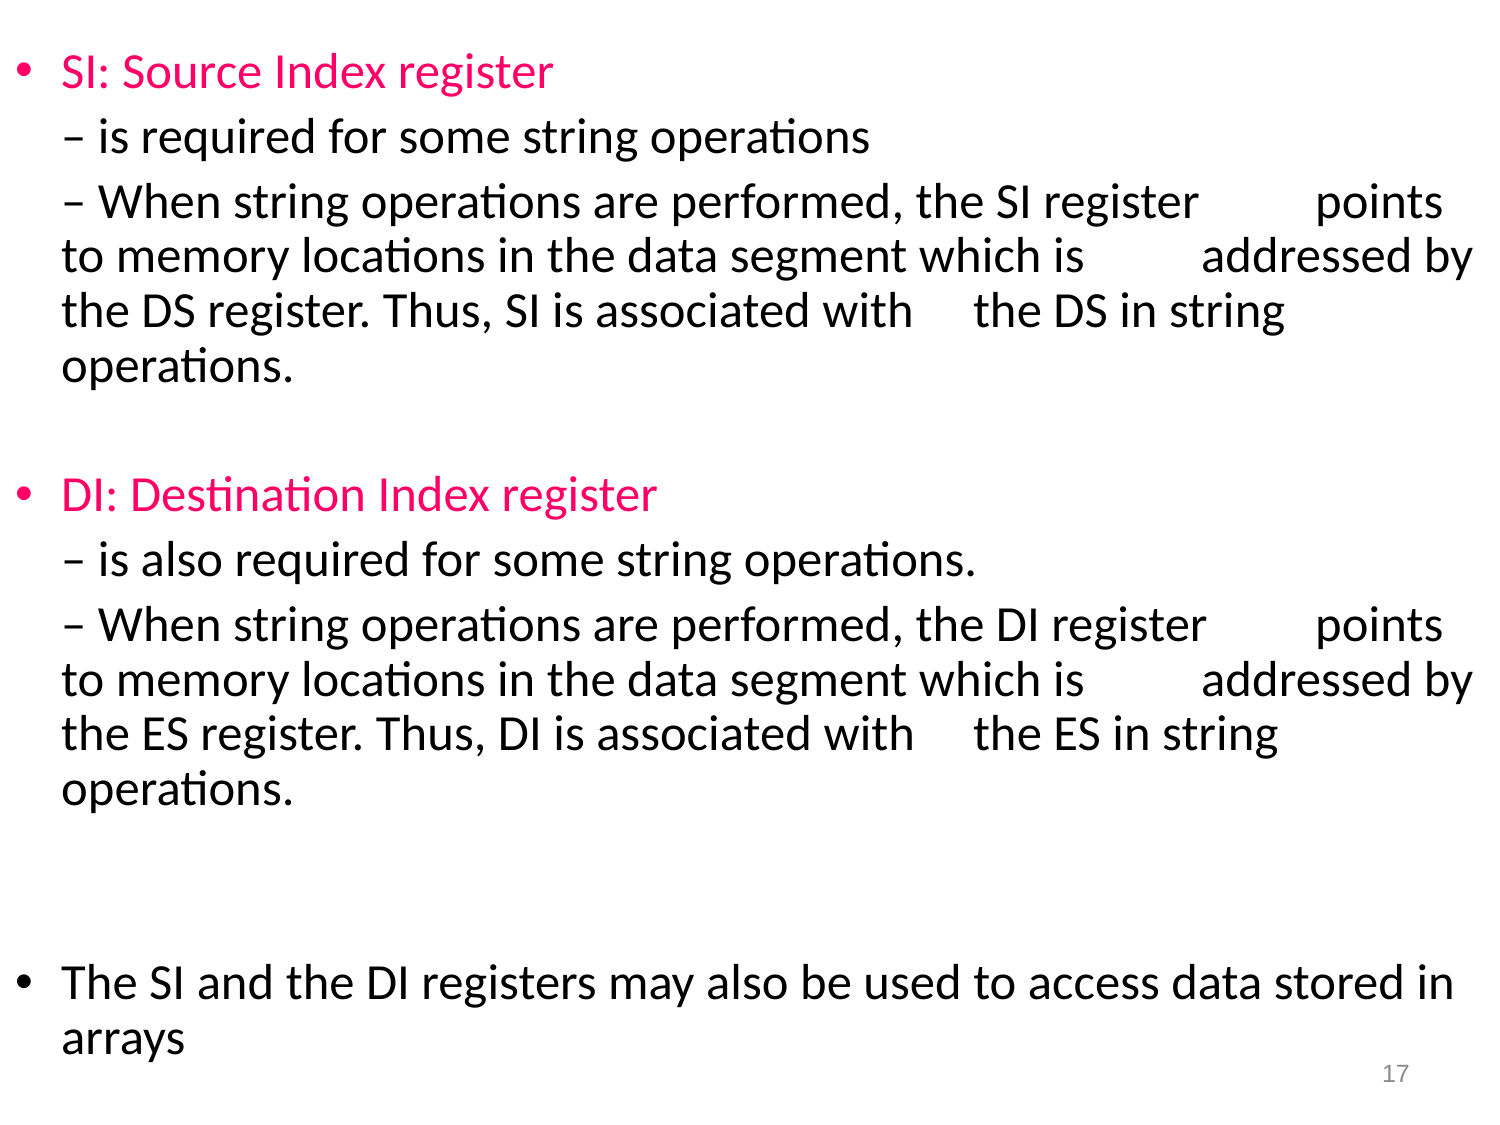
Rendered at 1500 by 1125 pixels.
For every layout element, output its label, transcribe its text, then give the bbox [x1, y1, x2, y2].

slide_number 17 [1074, 1042, 1425, 1103]
list SI: Source Index register – is required for some string operations – When string operations are performed, the SI register points to memory locations in the data segment which is addressed by the DS register. Thus, SI is associated with the DS in string operations. DI: Destination Index register – is also required for some string operations. – When string operations are performed, the DI register points to memory locations in the data segment which is addressed by the ES register. Thus, DI is associated with the ES in string operations. The SI and the DI registers may also be used to access data stored in arrays [0, 37, 1500, 1088]
